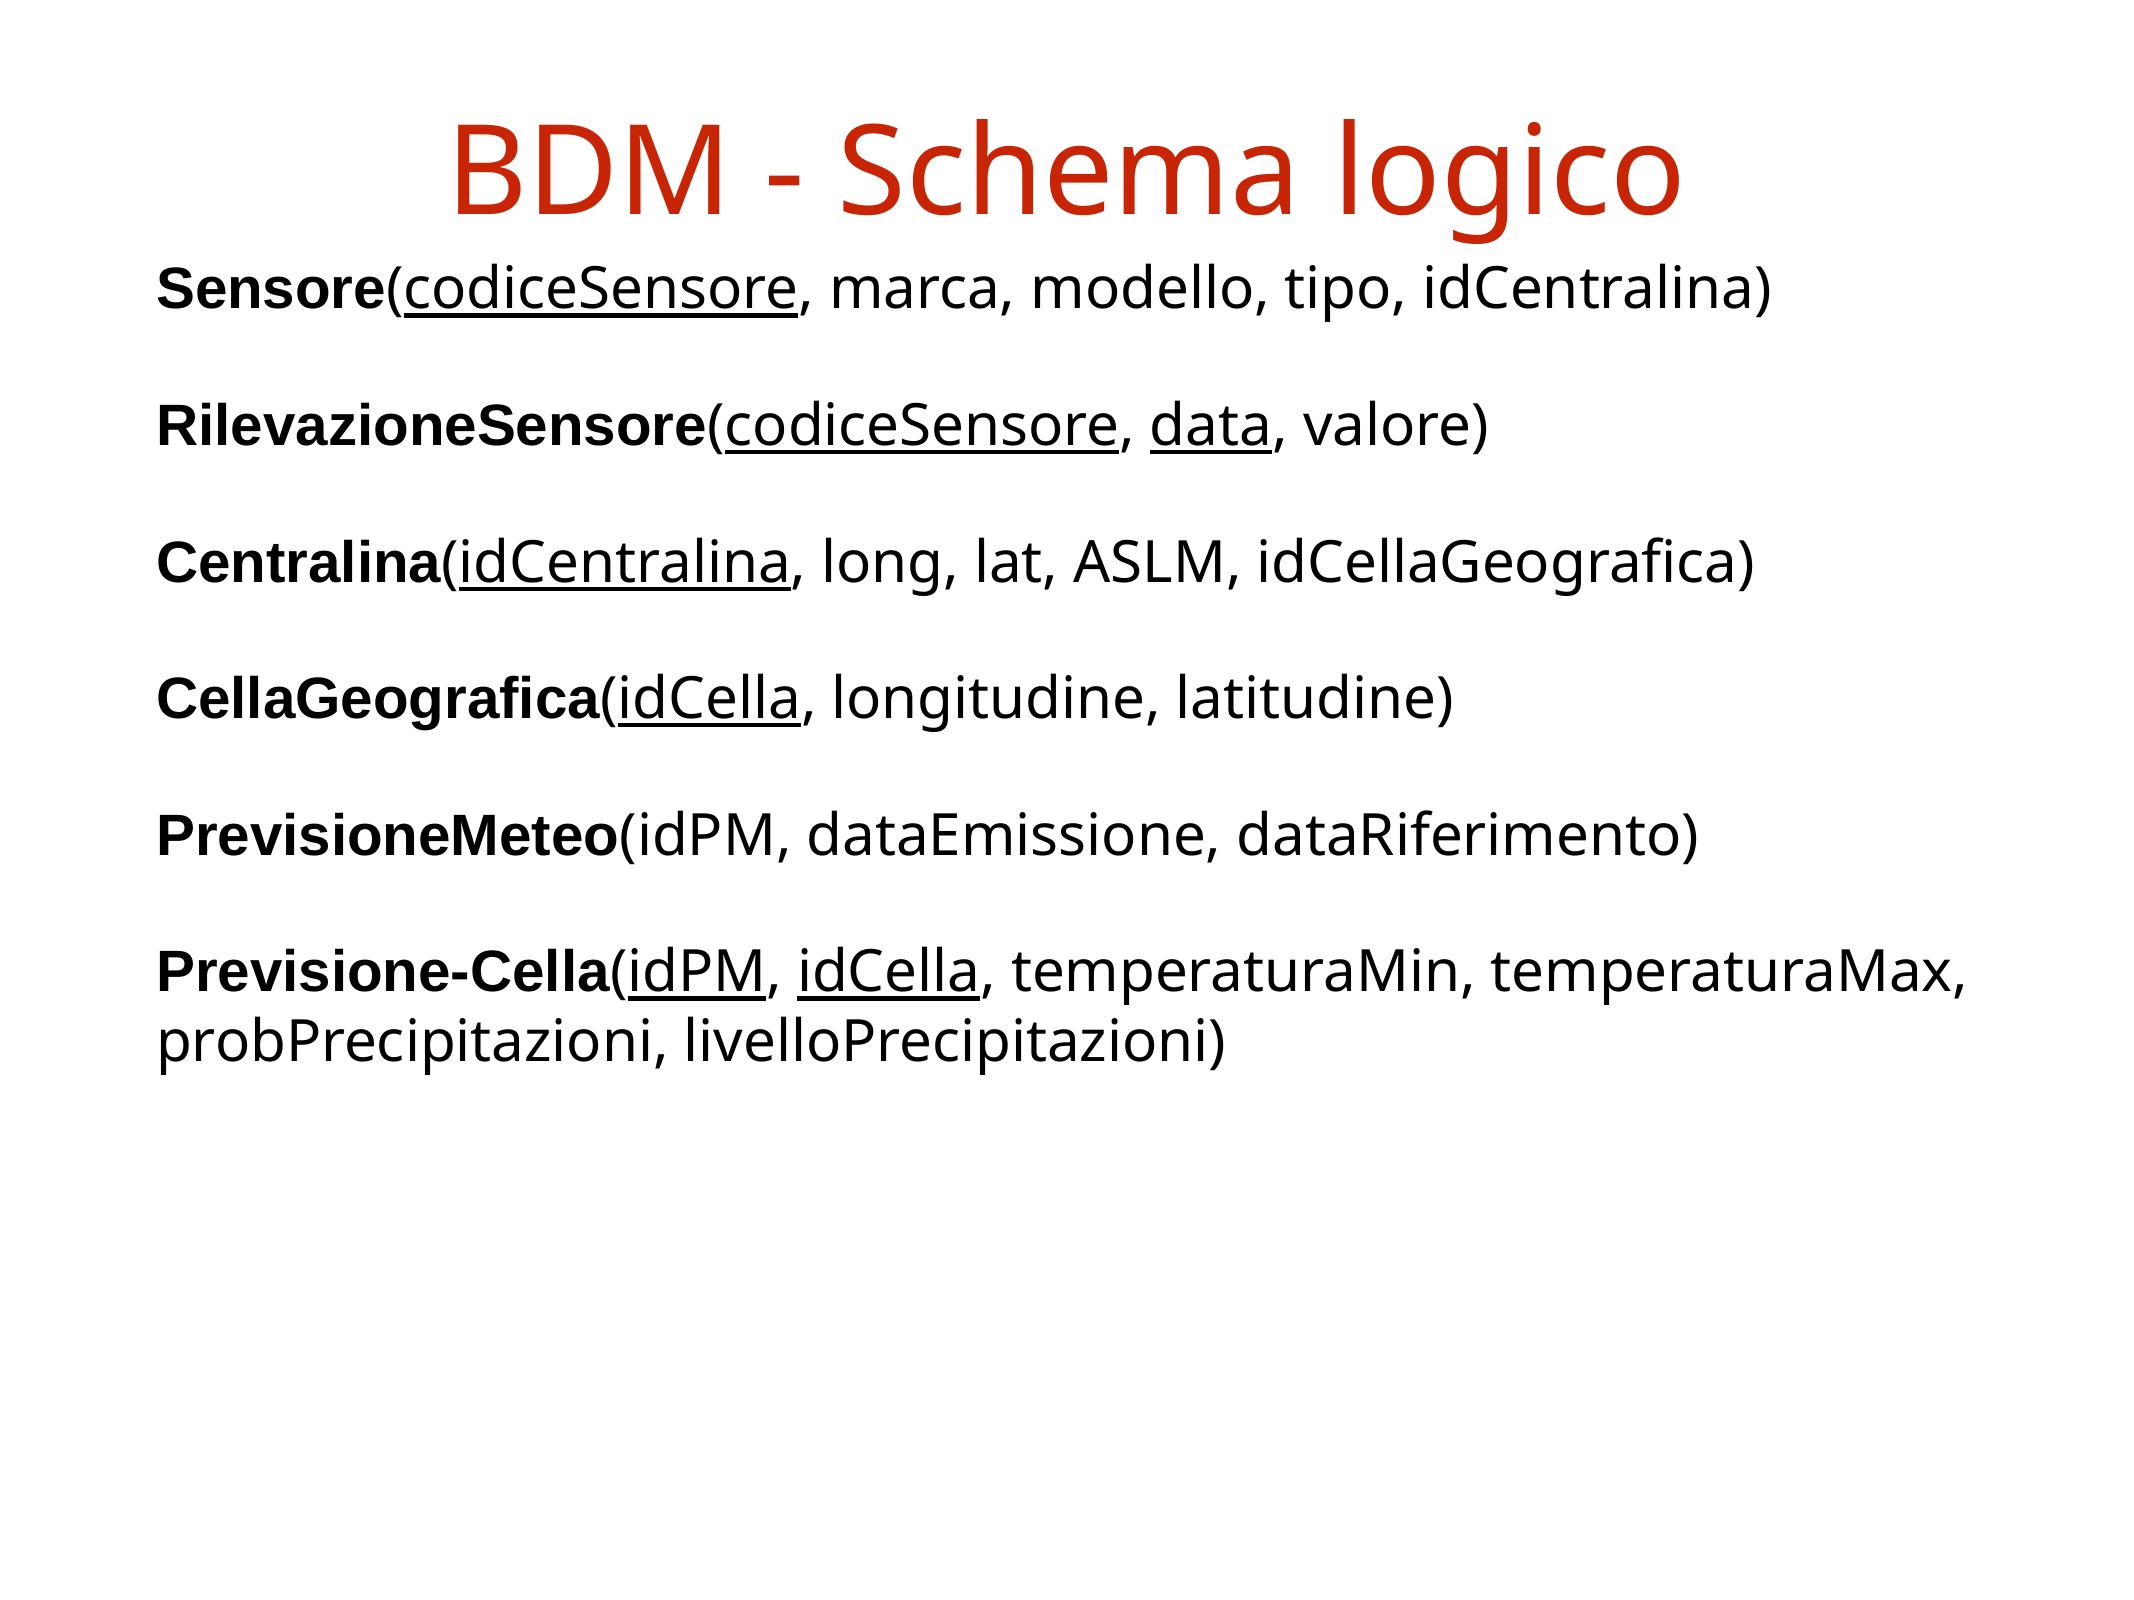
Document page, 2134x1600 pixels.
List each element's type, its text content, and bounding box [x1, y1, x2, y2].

list Sensore(codiceSensore, marca, modello, tipo, idCentralina) RilevazioneSensore(codiceSensore, data, valore) Centralina(idCentralina, long, lat, ASLM, idCellaGeografica) CellaGeografica(idCella, longitudine, latitudine) PrevisioneMeteo(idPM, dataEmissione, dataRiferimento) Previsione-Cella(idPM, idCella, temperaturaMin, temperaturaMax, probPrecipitazioni, livelloPrecipitazioni) [155, 249, 1978, 1480]
title BDM - Schema logico [155, 72, 1978, 249]
